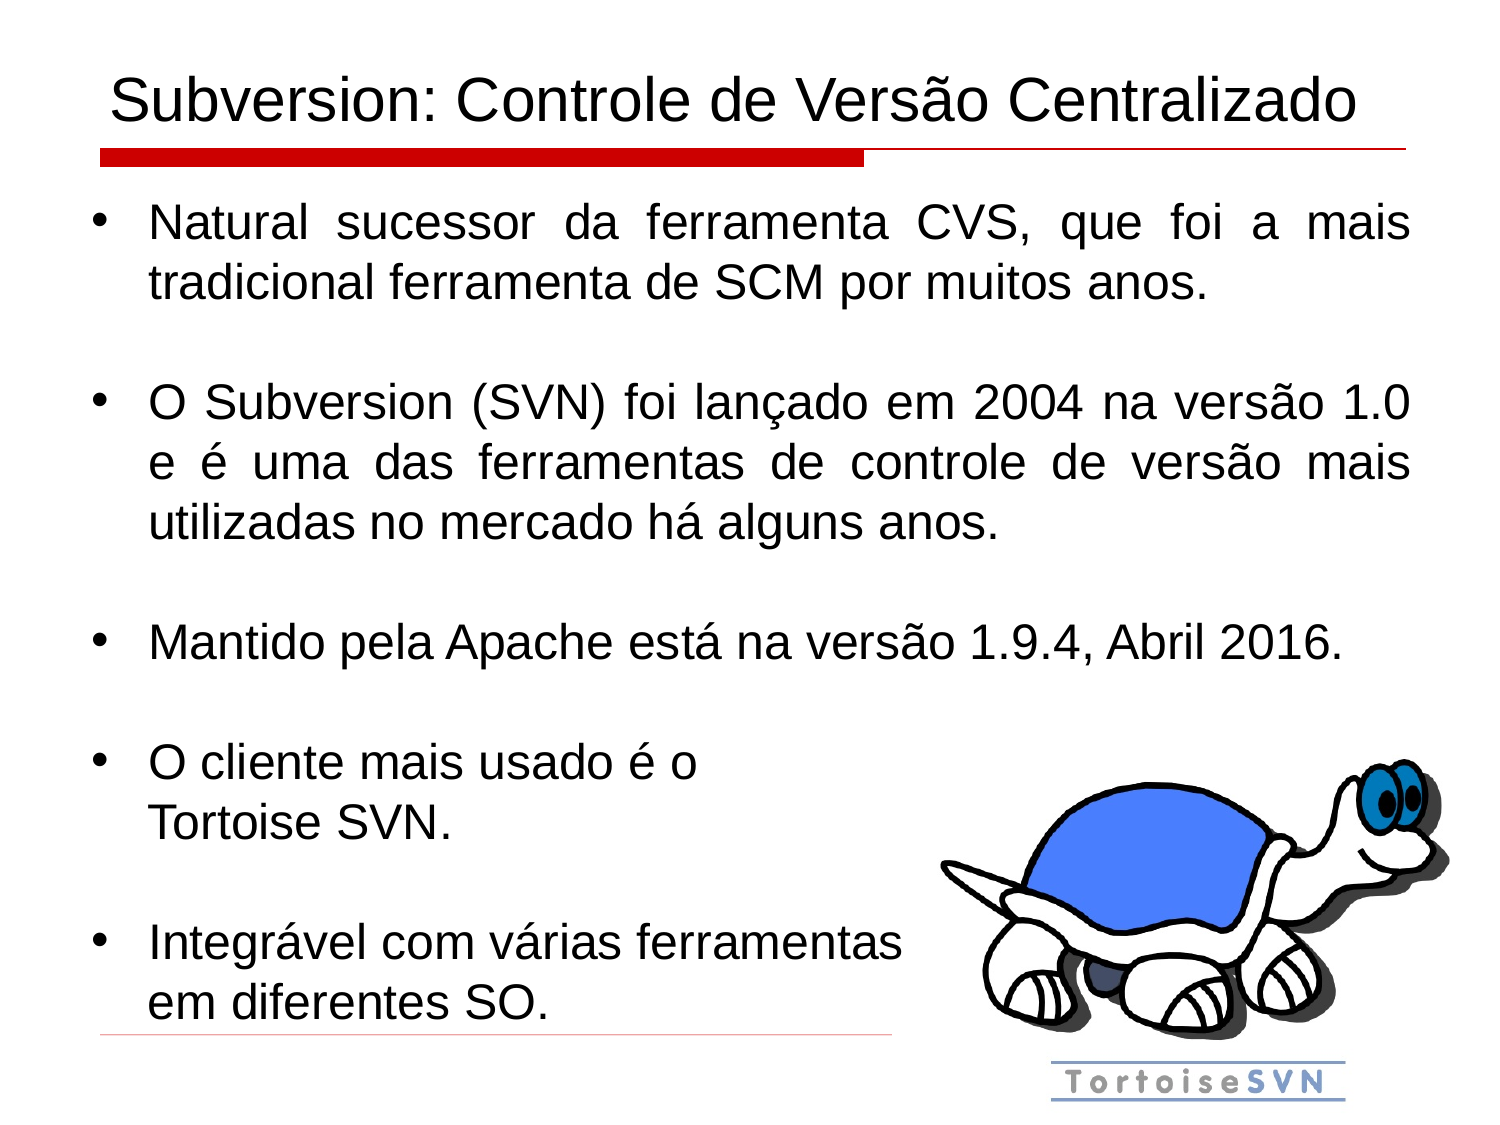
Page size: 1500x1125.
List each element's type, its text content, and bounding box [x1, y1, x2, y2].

text_box Natural sucessor da ferramenta CVS, que foi a mais tradicional ferramenta de SCM por muitos anos. O Subversion (SVN) foi lançado em 2004 na versão 1.0 e é uma das ferramentas de controle de versão mais utilizadas no mercado há alguns anos. Mantido pela Apache está na versão 1.9.4, Abril 2016. O cliente mais usado é o Tortoise SVN. Integrável com várias ferramentas em diferentes SO. [77, 181, 1427, 1125]
picture [892, 742, 1500, 1125]
title Subversion: Controle de Versão Centralizado [93, 6, 1407, 143]
